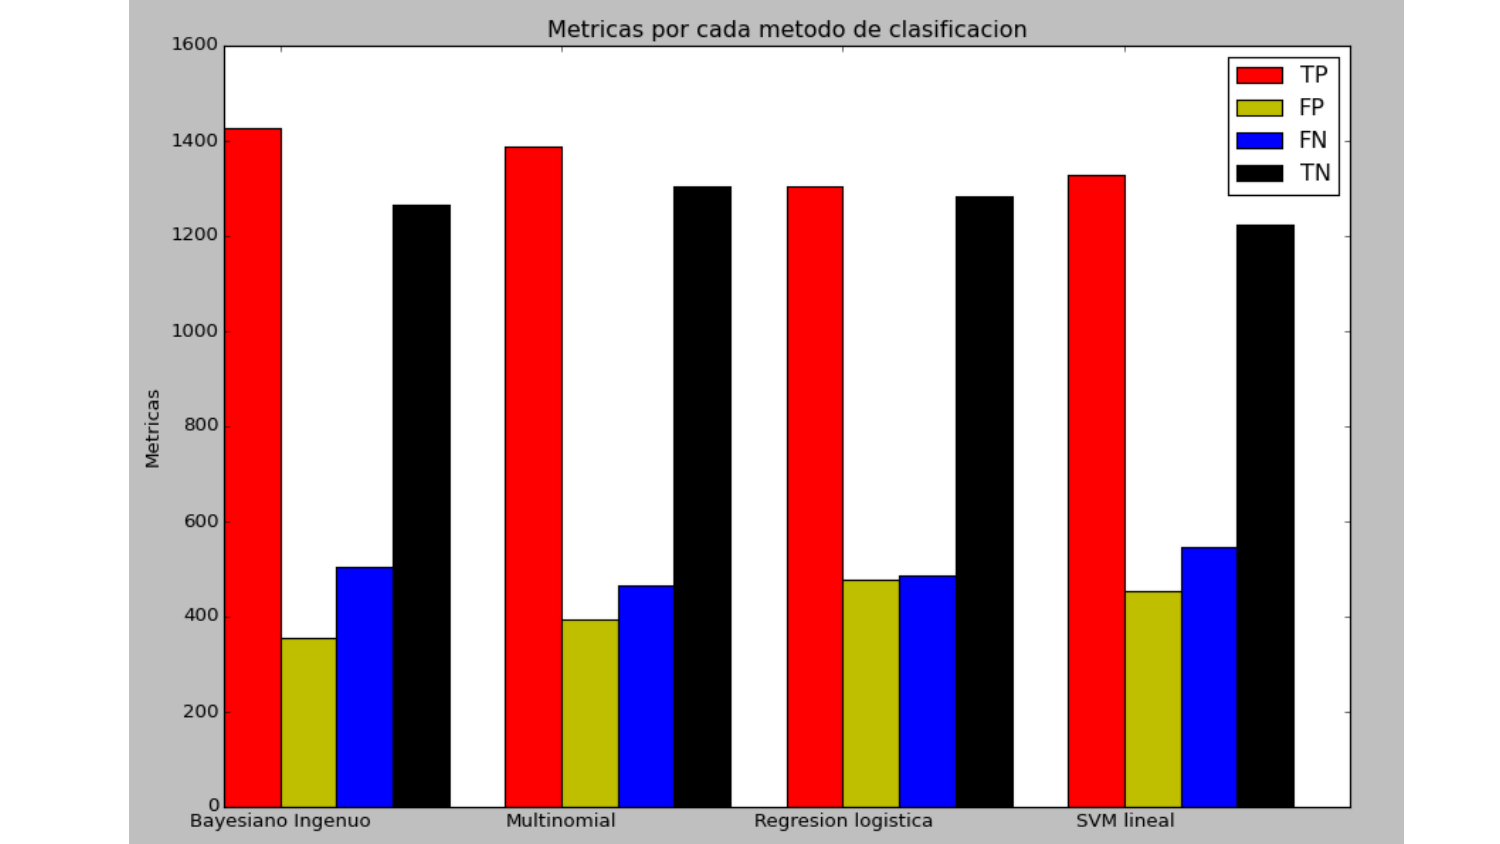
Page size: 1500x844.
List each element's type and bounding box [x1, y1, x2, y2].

picture [128, 0, 1405, 844]
